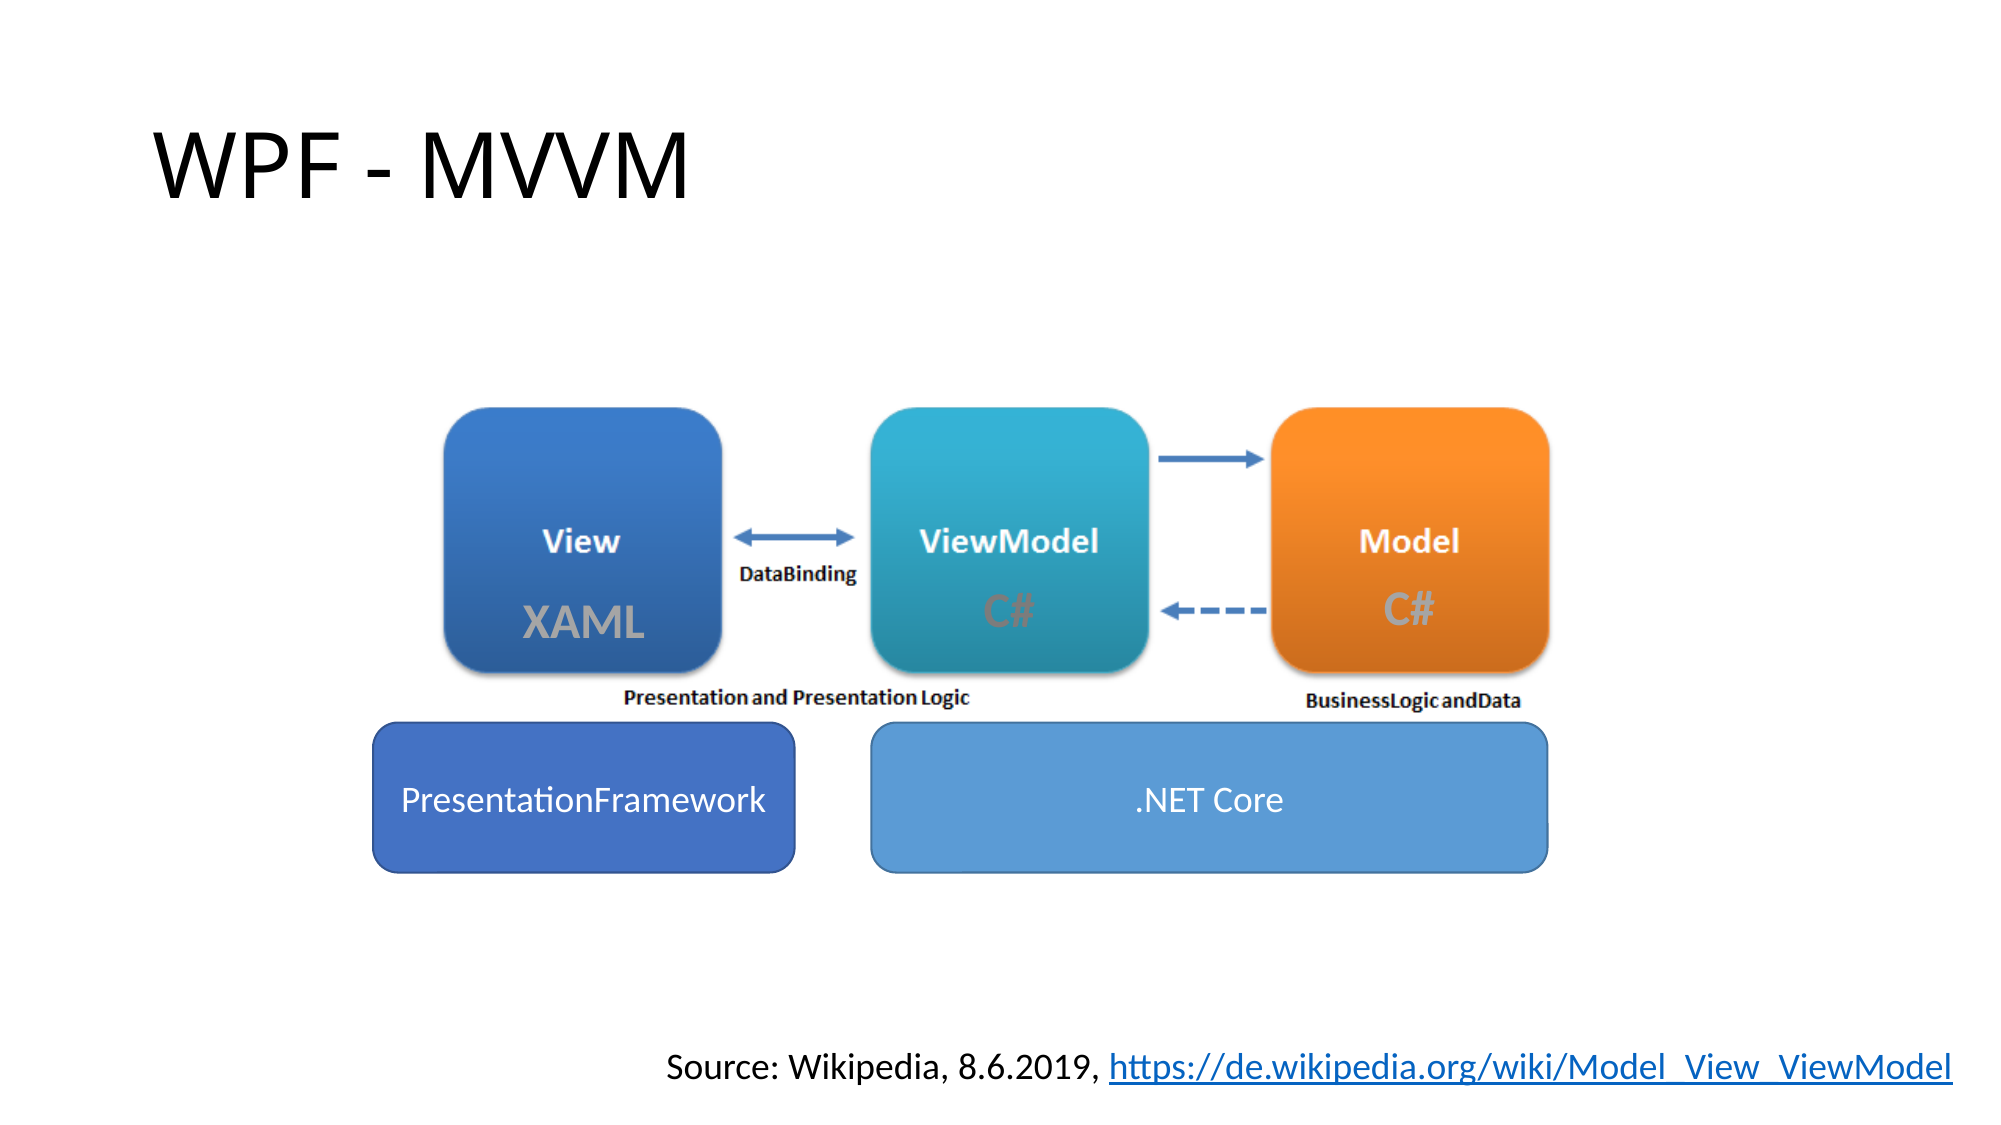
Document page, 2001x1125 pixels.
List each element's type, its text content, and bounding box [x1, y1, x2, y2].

text_box PresentationFramework [372, 721, 796, 874]
text_box .NET Core [870, 744, 1549, 874]
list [397, 381, 1603, 744]
title WPF - MVVM [137, 59, 1863, 278]
text_box Source: Wikipedia, 8.6.2019, https://de.wikipedia.org/wiki/Model_View_ViewModel [651, 1034, 1976, 1095]
